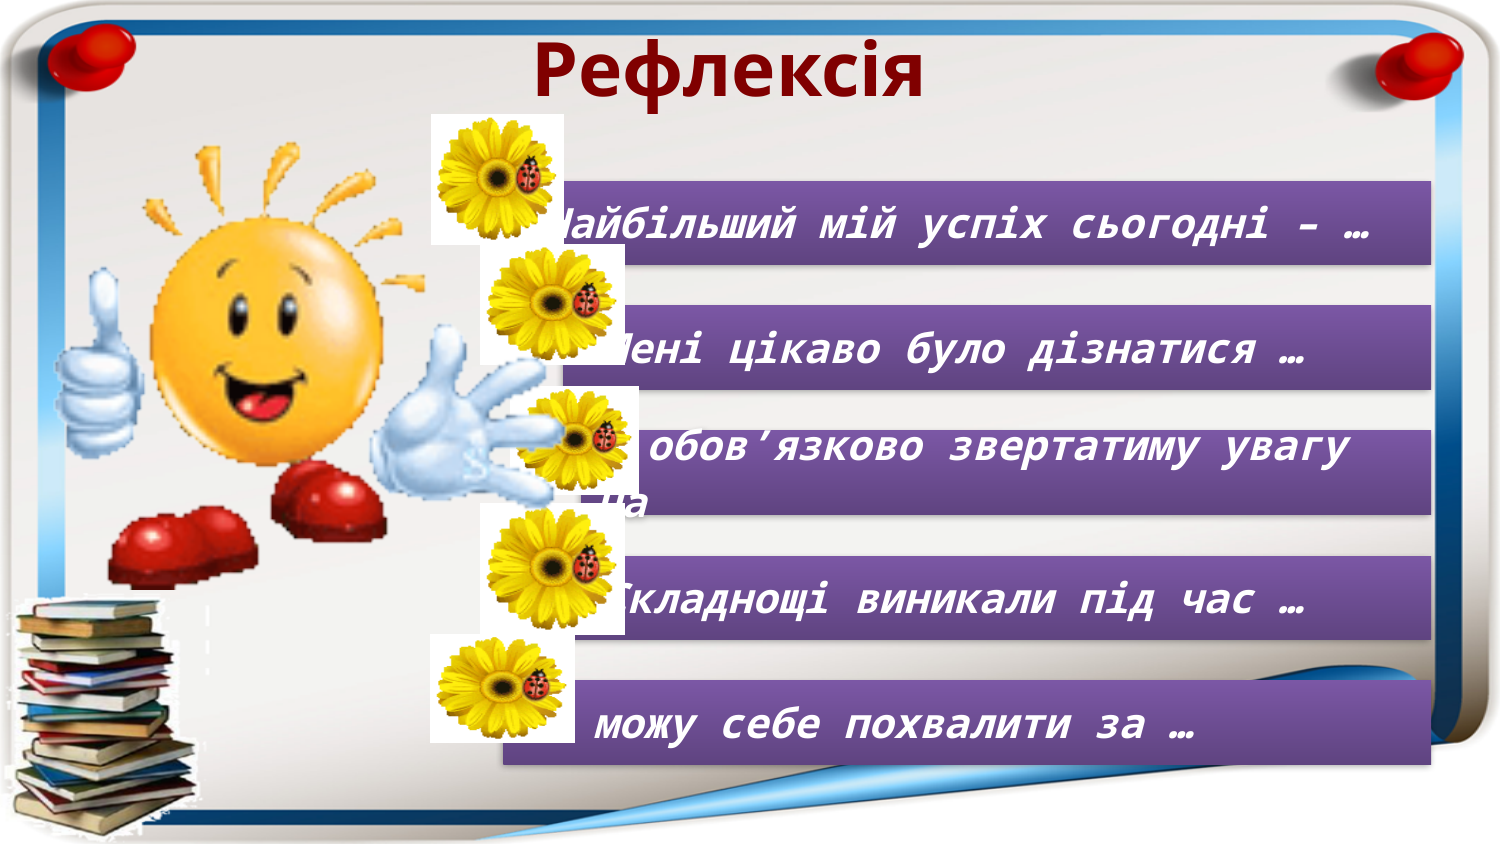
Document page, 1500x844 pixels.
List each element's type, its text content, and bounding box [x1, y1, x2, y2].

picture [0, 0, 1500, 844]
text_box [431, 102, 1432, 770]
text_box Рефлексія [516, 14, 943, 101]
